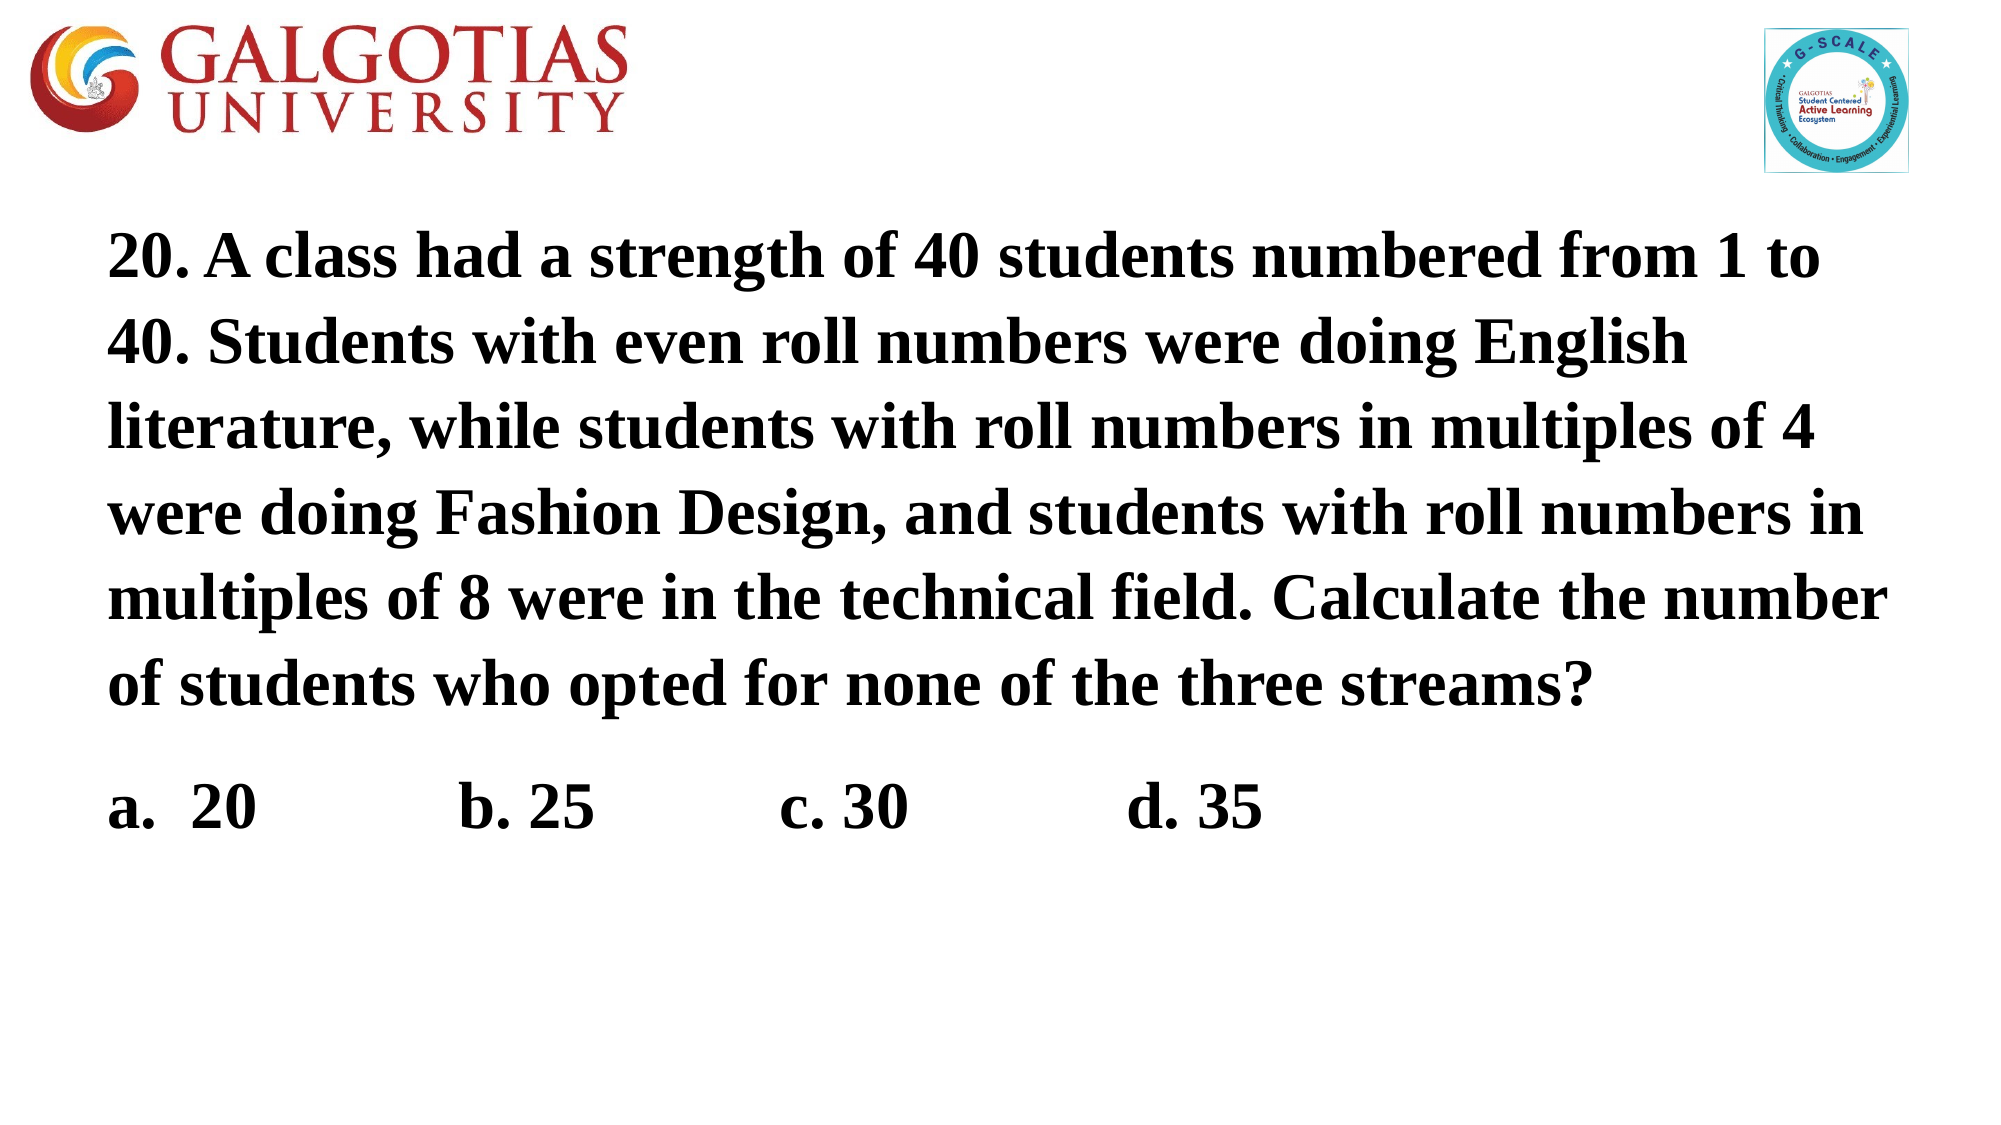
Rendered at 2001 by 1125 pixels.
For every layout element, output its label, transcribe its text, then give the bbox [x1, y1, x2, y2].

list 20. A class had a strength of 40 students numbered from 1 to 40. Students with even roll numbers were doing English literature, while students with roll numbers in multiples of 4 were doing Fashion Design, and students with roll numbers in multiples of 8 were in the technical field. Calculate the number of students who opted for none of the three streams? a. 20 b. 25 c. 30 d. 35 [92, 197, 1922, 1064]
picture [17, 18, 640, 141]
picture [1764, 28, 1909, 173]
